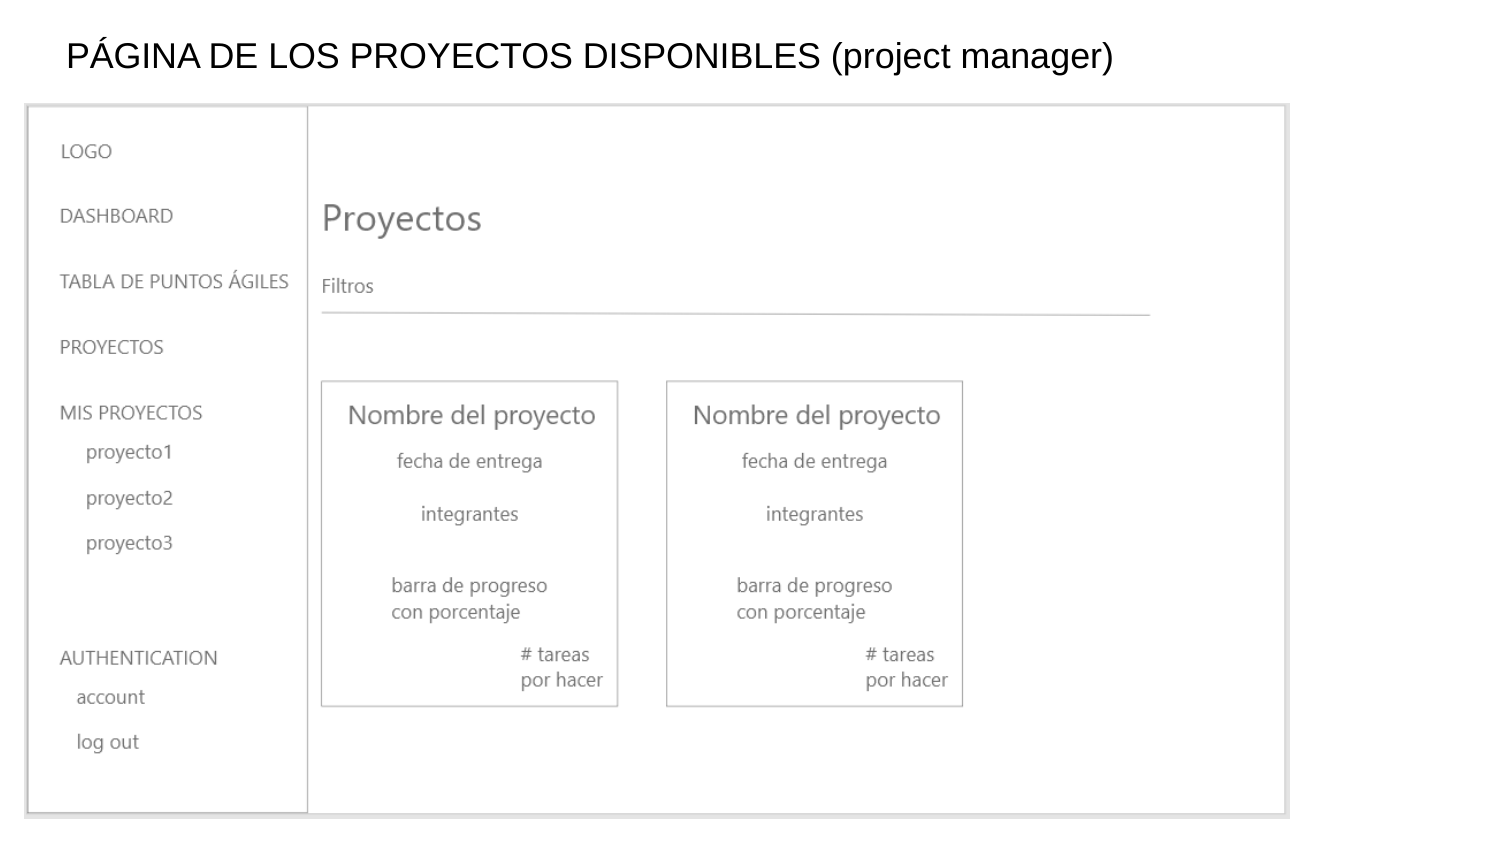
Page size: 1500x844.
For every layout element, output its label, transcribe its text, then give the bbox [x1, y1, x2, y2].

picture [24, 103, 1290, 819]
title PÁGINA DE LOS PROYECTOS DISPONIBLES (project manager) [51, 17, 1449, 112]
